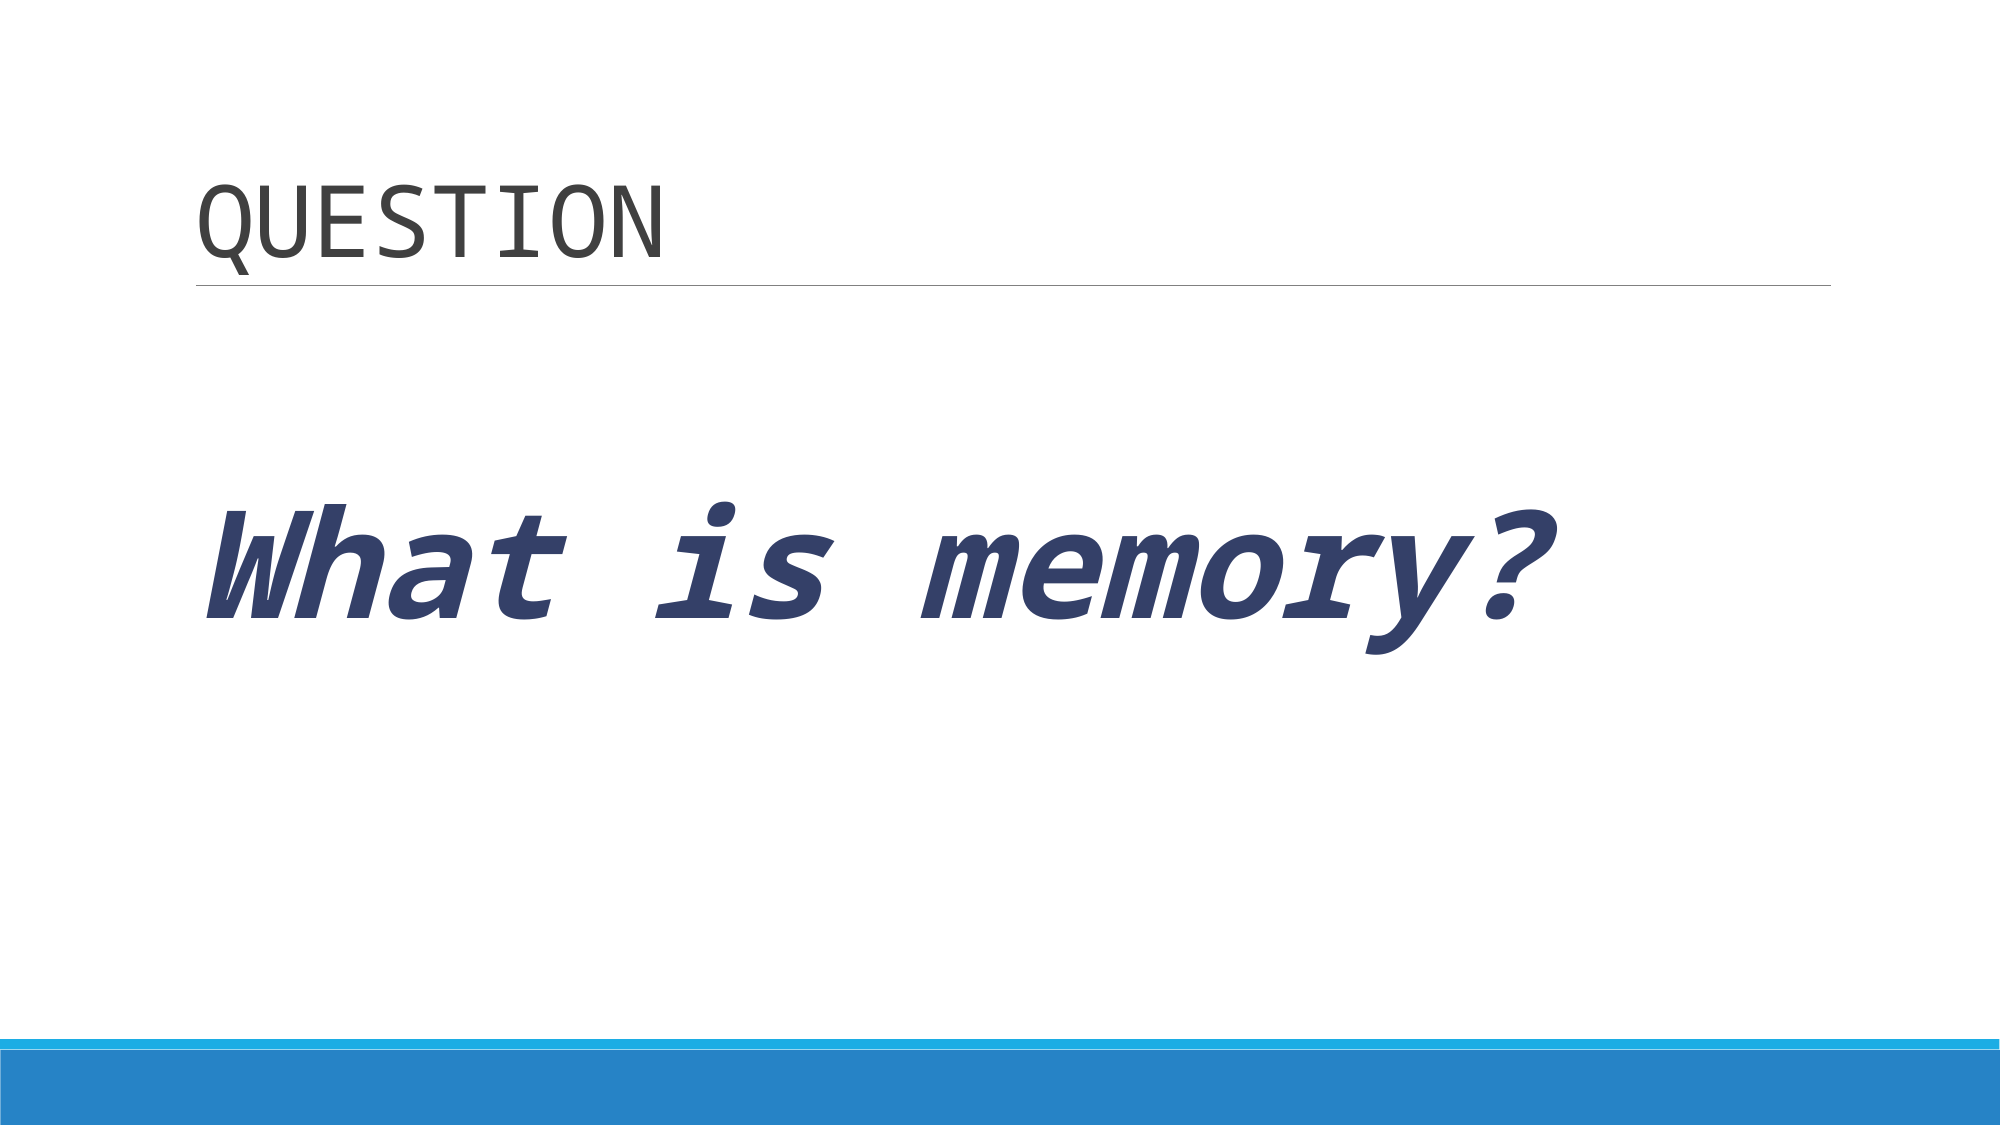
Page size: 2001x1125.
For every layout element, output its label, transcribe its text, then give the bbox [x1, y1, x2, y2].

title QUESTION [180, 47, 1830, 285]
list What is memory? [197, 481, 1830, 742]
